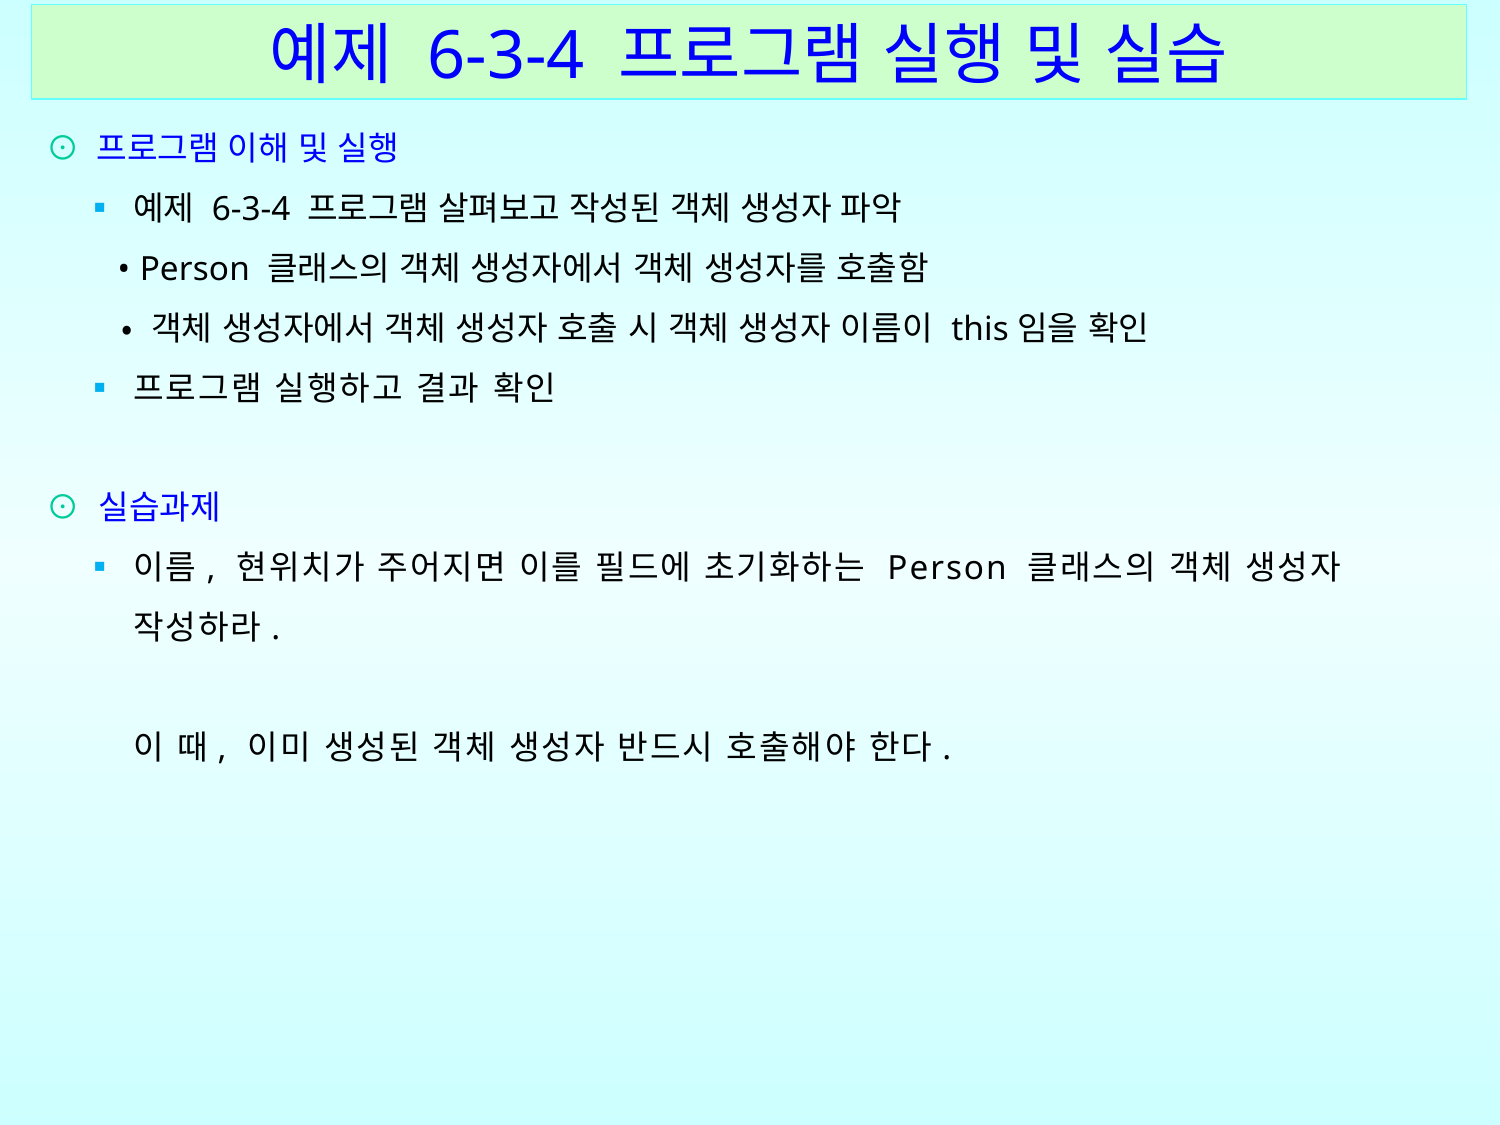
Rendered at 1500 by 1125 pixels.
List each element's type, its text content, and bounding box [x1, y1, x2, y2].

text_box ⊙ 프로그램 이해 및 실행 ▪ 예제 6-3-4 프로그램 살펴보고 작성된 객체 생성자 파악 • Person 클래스의 객체 생성자에서 객체 생성자를 호출함 • 객체 생성자에서 객체 생성자 호출 시 객체 생성자 이름이 this임을 확인 ▪ 프로그램 실행하고 결과 확인 ⊙ 실습과제 ▪ 이름, 현위치가 주어지면 이를 필드에 초기화하는 Person 클래스의 객체 생성자 작성하라. 이 때, 이미 생성된 객체 생성자 반드시 호출해야 한다. [31, 100, 1479, 774]
text_box 예제 6-3-4 프로그램 실행 및 실습 [31, 4, 1467, 100]
